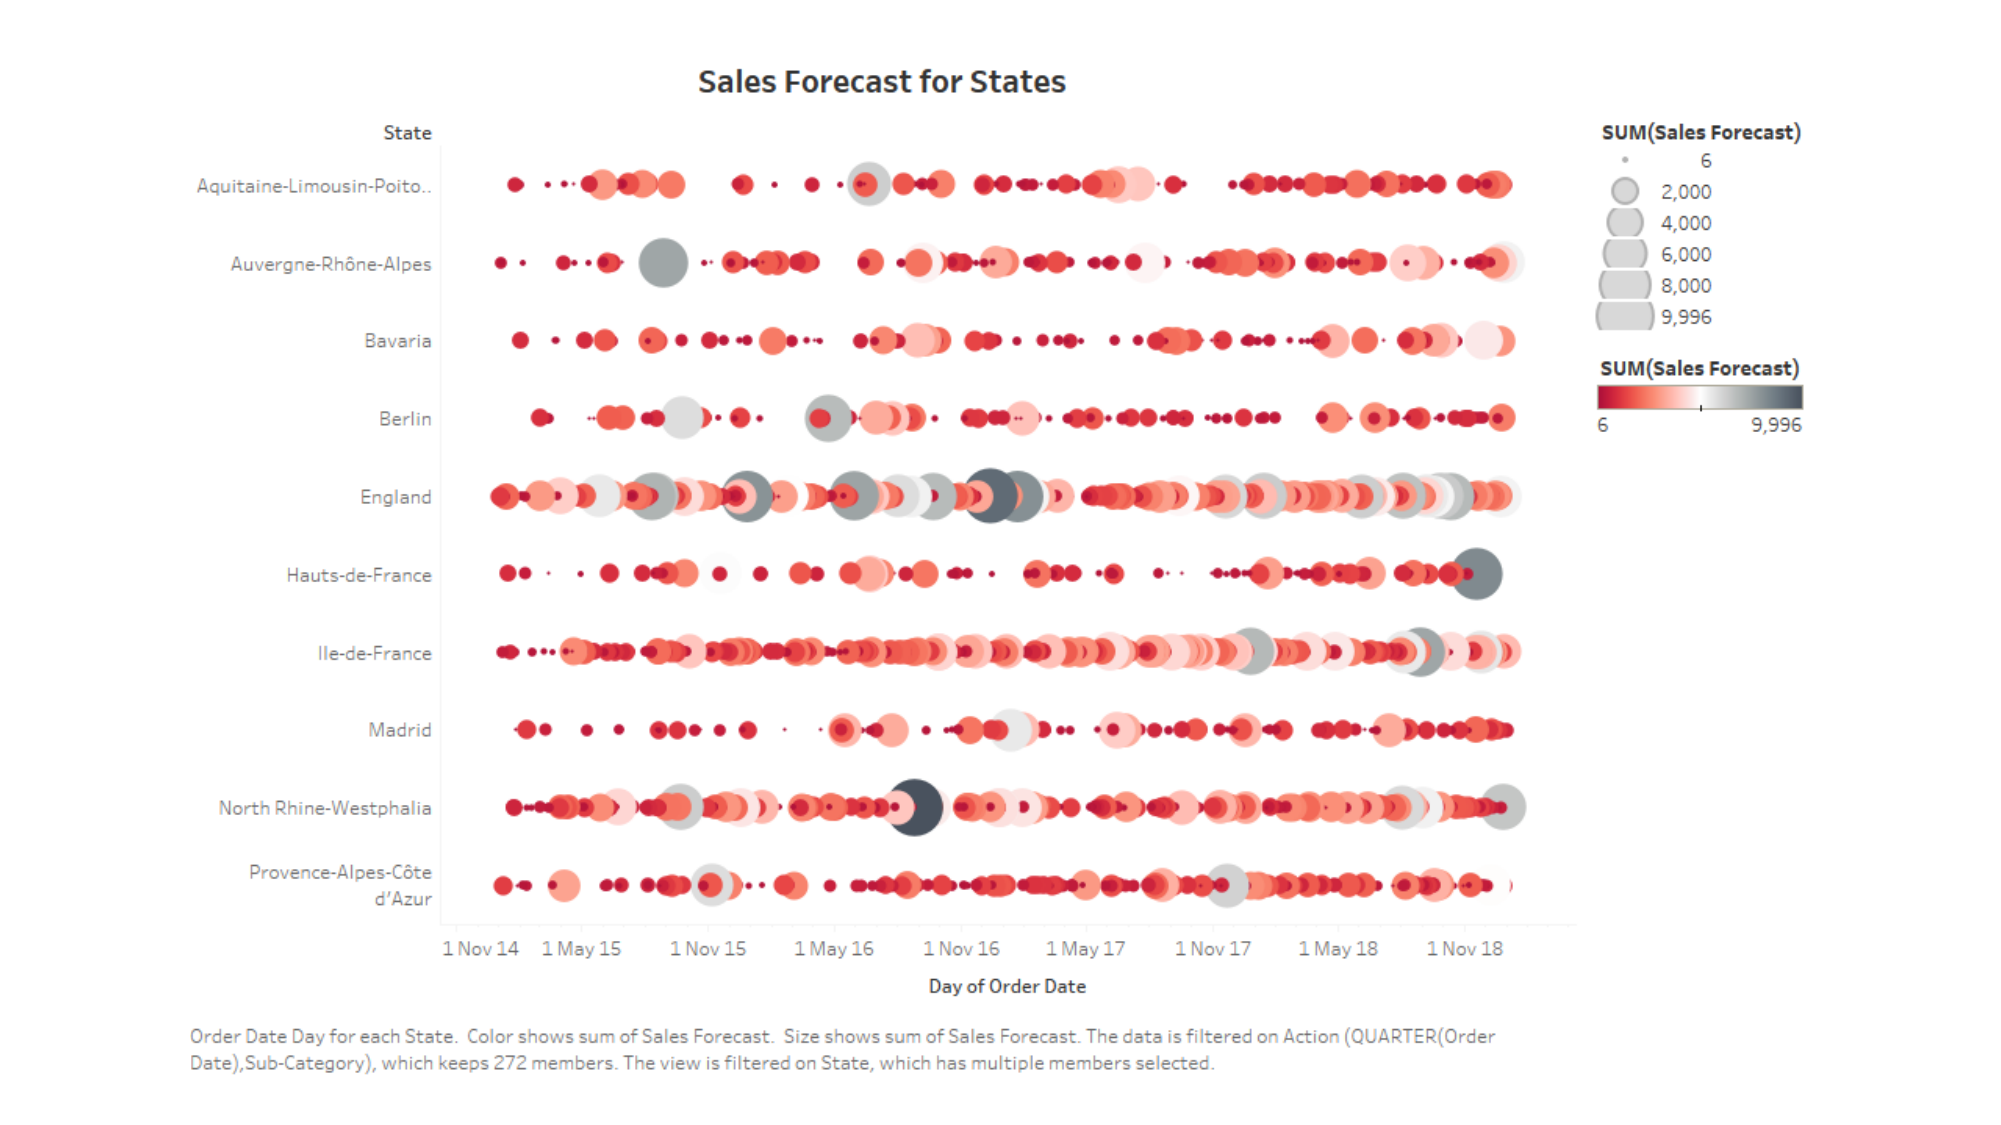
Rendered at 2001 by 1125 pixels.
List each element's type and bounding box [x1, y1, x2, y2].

picture [190, 49, 1810, 1076]
